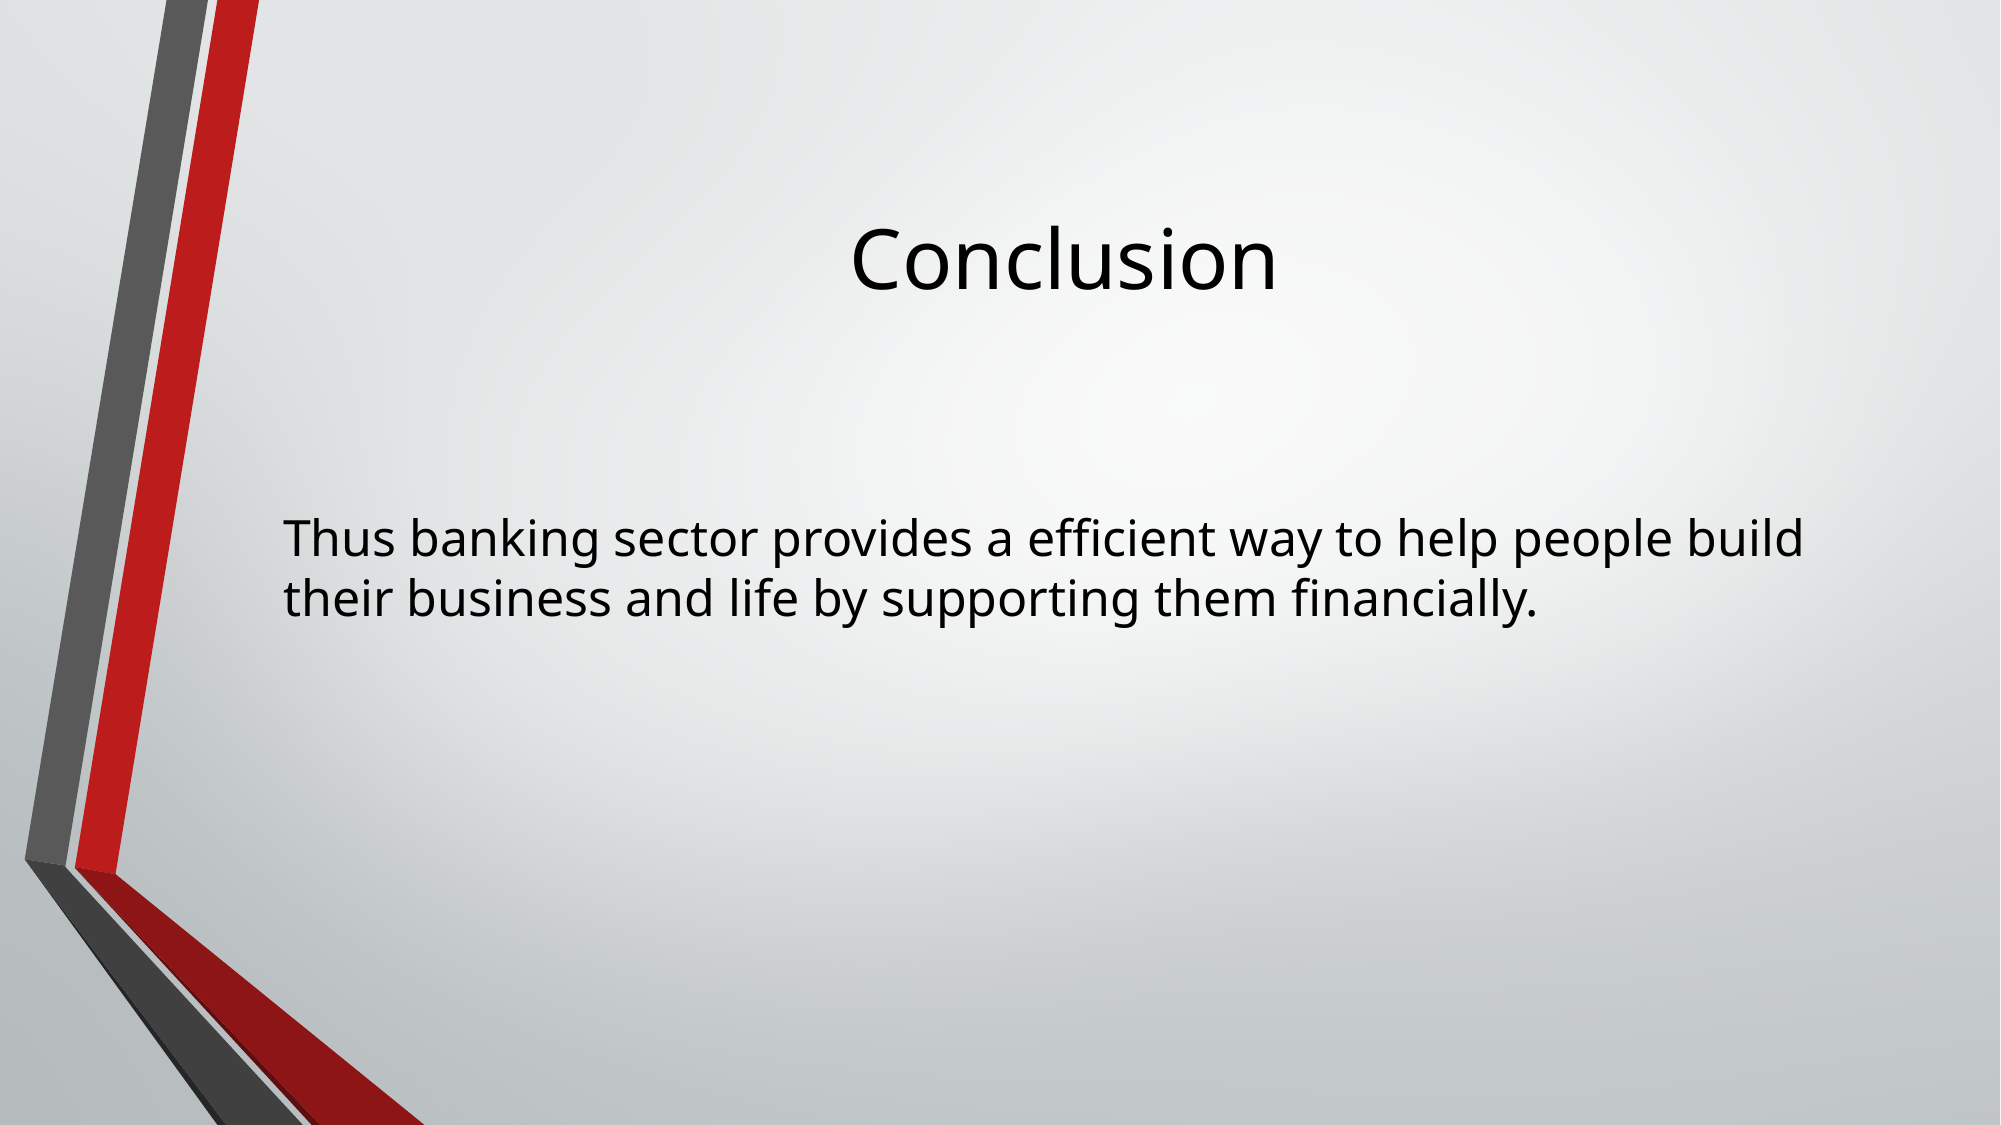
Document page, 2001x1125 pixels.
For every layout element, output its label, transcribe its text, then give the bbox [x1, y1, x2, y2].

list Thus banking sector provides a efficient way to help people build their business and life by supporting them financially. [268, 310, 1912, 823]
title Conclusion [243, 112, 1887, 400]
